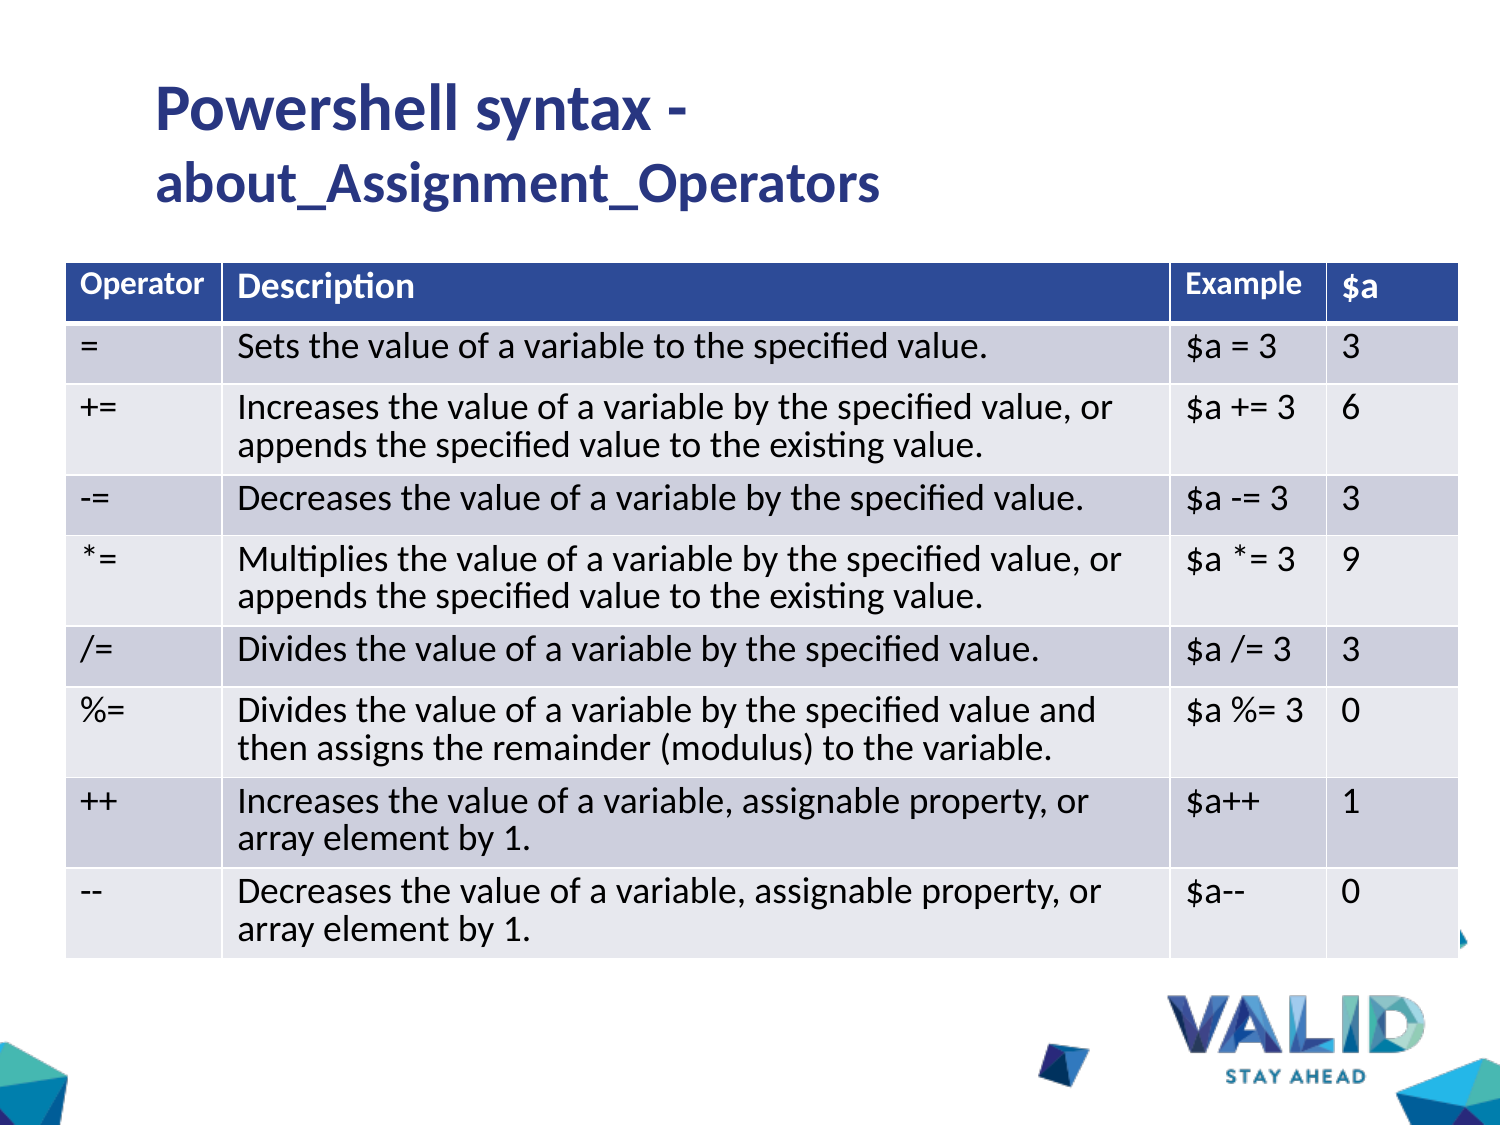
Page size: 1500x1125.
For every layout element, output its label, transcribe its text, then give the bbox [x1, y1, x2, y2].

table_cell %= [66, 688, 221, 777]
table_cell += [66, 385, 221, 474]
table_cell $a *= 3 [1171, 536, 1326, 625]
table_header Operator [66, 263, 221, 321]
table_cell $a %= 3 [1171, 688, 1326, 777]
table_header Example [1171, 263, 1326, 321]
table_cell Multiplies the value of a variable by the specified value, or appends the specified value to the existing value. [223, 536, 1169, 625]
picture [0, 1110, 14, 1125]
picture [0, 11, 1500, 1125]
table_cell $a-- [1171, 869, 1326, 958]
table_cell $a = 3 [1171, 326, 1326, 383]
table_cell Divides the value of a variable by the specified value and then assigns the remainder (modulus) to the variable. [223, 688, 1169, 777]
title Powershell syntax - about_Assignment_Operators [140, 45, 1425, 233]
table_cell Decreases the value of a variable, assignable property, or array element by 1. [223, 869, 1169, 958]
table_cell ++ [66, 778, 221, 867]
table_cell Increases the value of a variable by the specified value, or appends the specified value to the existing value. [223, 385, 1169, 474]
table_cell Decreases the value of a variable by the specified value. [223, 476, 1169, 535]
table_cell -= [66, 476, 221, 535]
table_cell $a /= 3 [1171, 627, 1326, 686]
table_cell $a++ [1171, 778, 1326, 867]
table_cell 3 [1327, 476, 1458, 535]
table_cell 6 [1327, 385, 1458, 474]
table_cell 0 [1327, 688, 1458, 777]
table_cell = [66, 326, 221, 383]
table_cell *= [66, 536, 221, 625]
table_cell $a -= 3 [1171, 476, 1326, 535]
table_cell $a += 3 [1171, 385, 1326, 474]
table_cell 0 [1327, 869, 1458, 958]
table_cell 3 [1327, 326, 1458, 383]
table_cell Divides the value of a variable by the specified value. [223, 627, 1169, 686]
table_cell /= [66, 627, 221, 686]
table_cell 9 [1327, 536, 1458, 625]
table_cell Sets the value of a variable to the specified value. [223, 326, 1169, 383]
table_header $a [1327, 263, 1458, 321]
table_cell 1 [1327, 778, 1458, 867]
table_cell 3 [1327, 627, 1458, 686]
table_cell -- [66, 869, 221, 958]
table_header Description [223, 263, 1169, 321]
table_cell Increases the value of a variable, assignable property, or array element by 1. [223, 778, 1169, 867]
